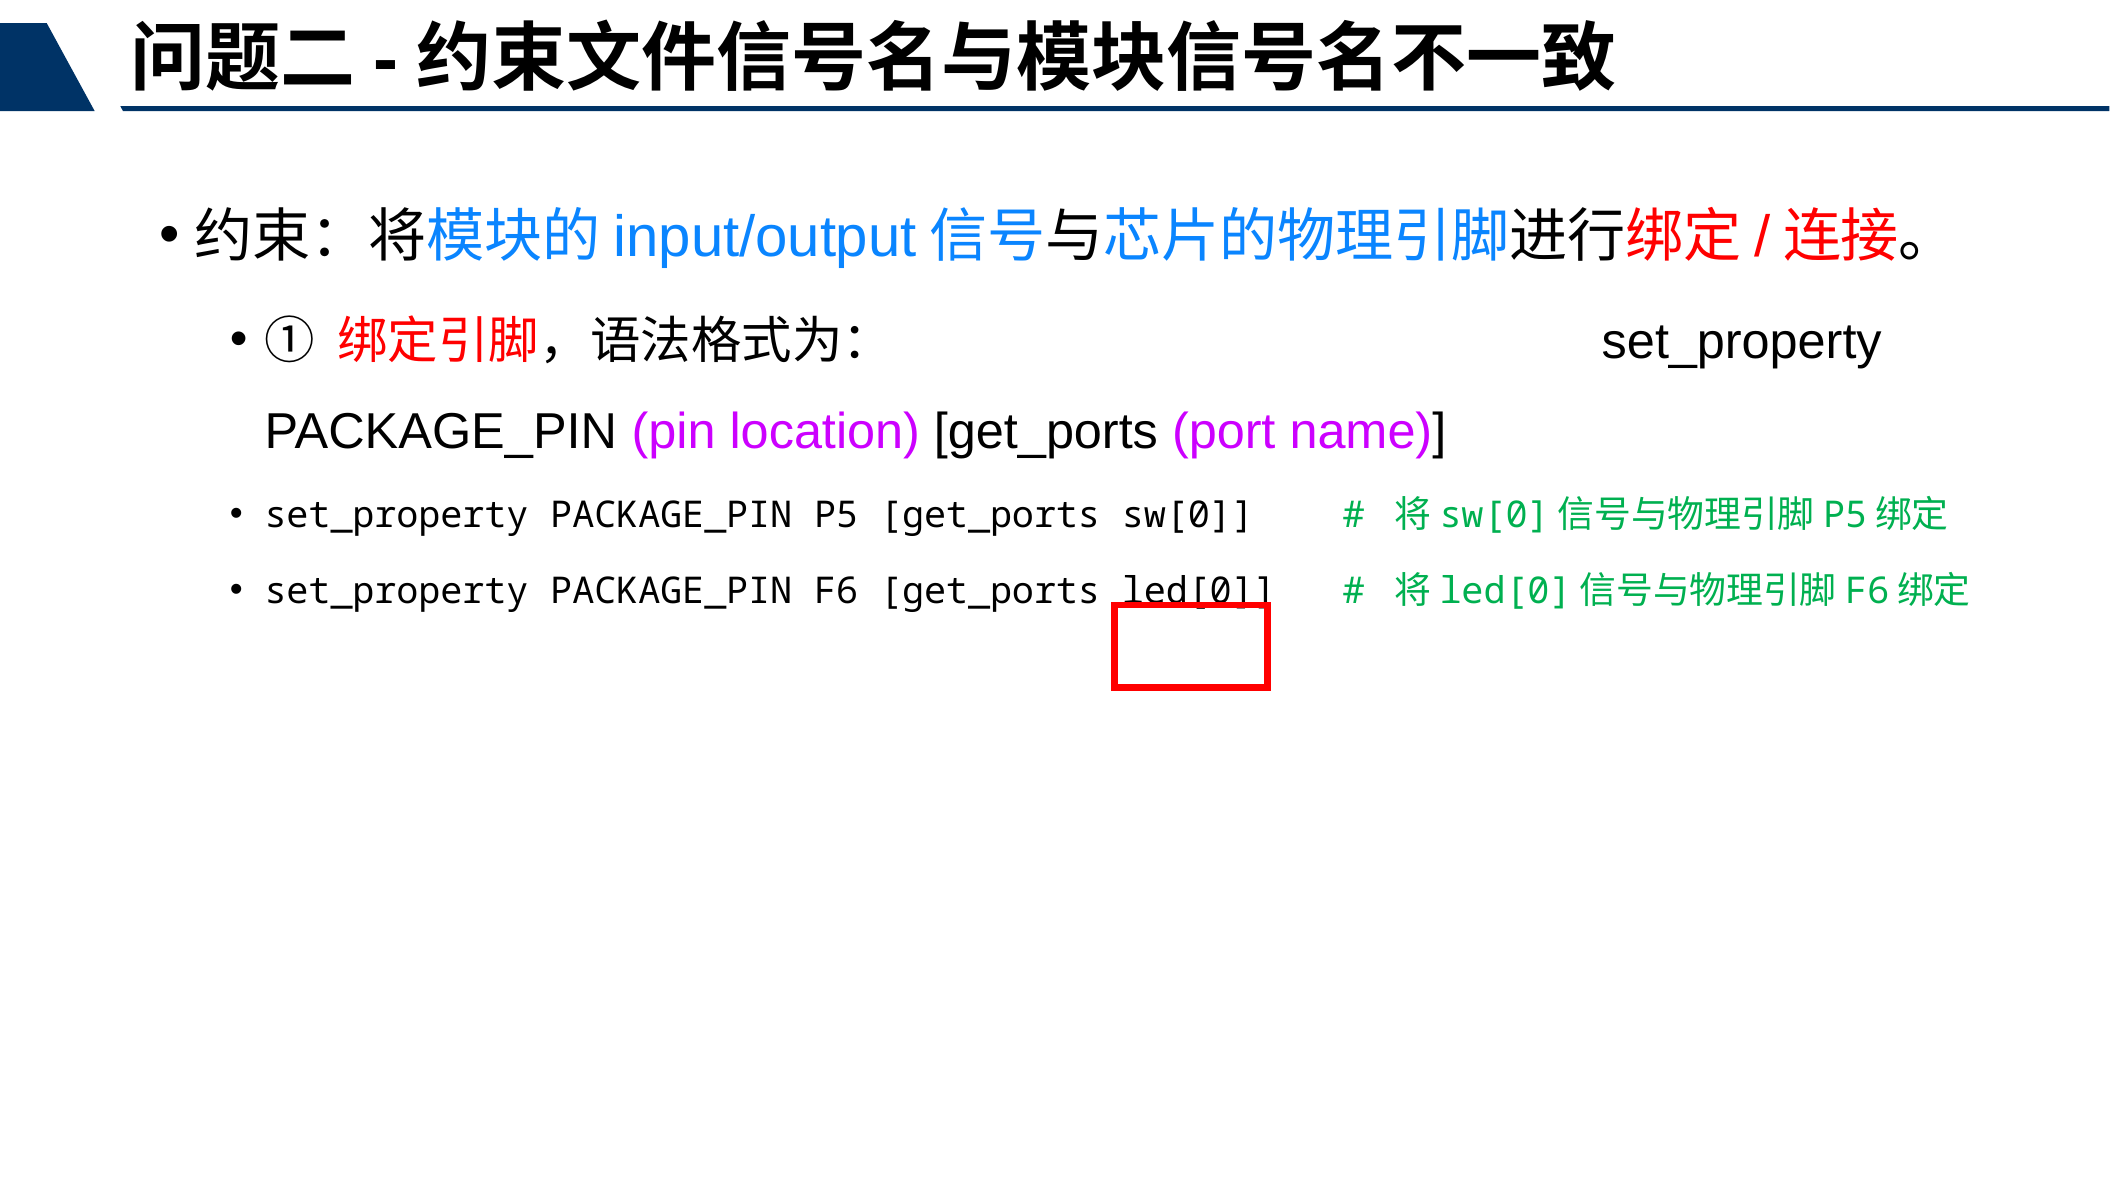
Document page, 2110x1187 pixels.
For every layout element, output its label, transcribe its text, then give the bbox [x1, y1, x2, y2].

text_box [0, 22, 97, 113]
text_box [1114, 604, 1268, 689]
text_box 问题二-约束文件信号名与模块信号名不一致 [115, 12, 1681, 106]
list 约束：将模块的input/output信号与芯片的物理引脚进行绑定/连接。 ① 绑定引脚，语法格式为： set_property PACKAGE_PIN (pin location) [get_ports (port name)] set_property PACKAGE_PIN P5 [get_ports sw[0]] # 将sw[0]信号与物理引脚P5绑定 set_property PACKAGE_PIN F6 [get_ports led[0]] # 将led[0]信号与物理引脚F6绑定 [145, 156, 1988, 818]
text_box [119, 105, 2110, 113]
